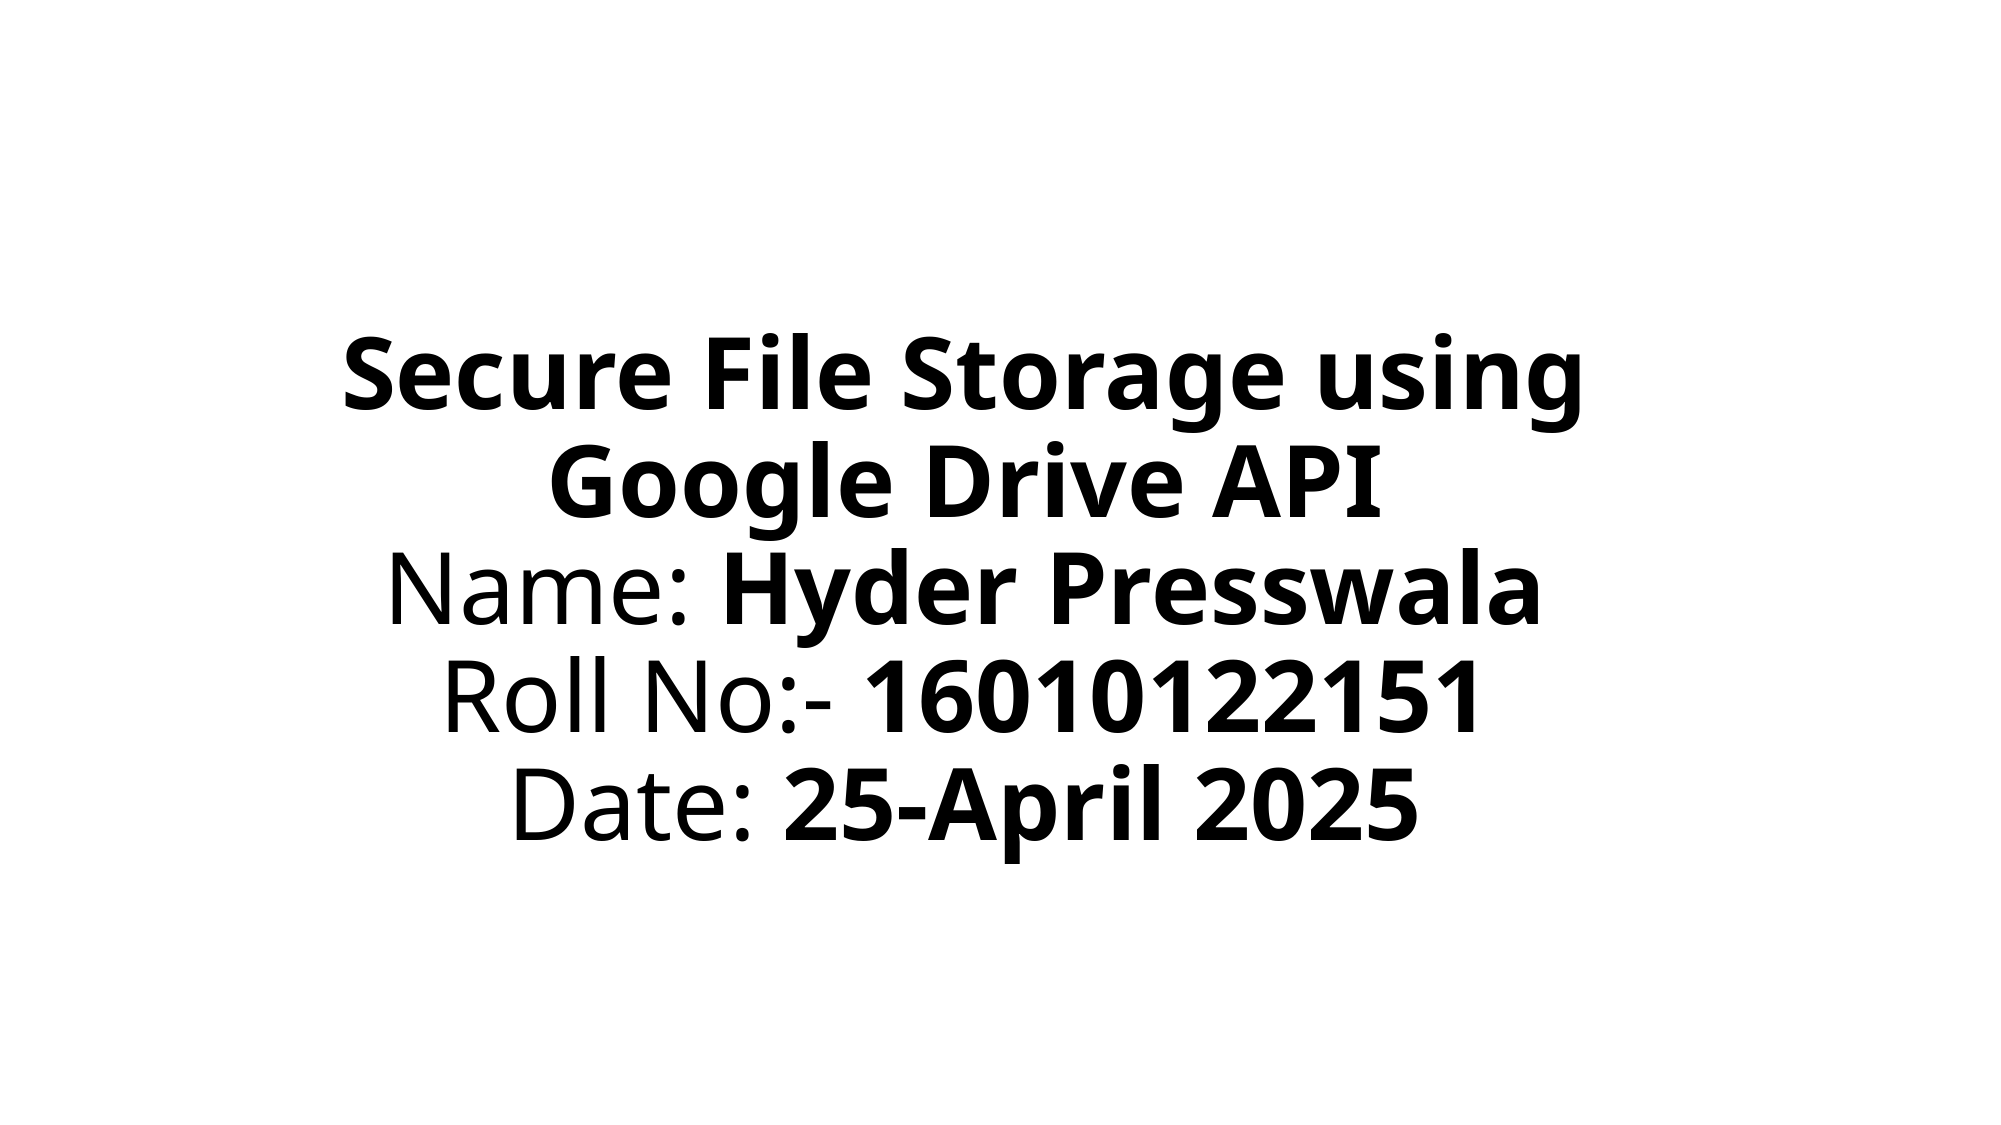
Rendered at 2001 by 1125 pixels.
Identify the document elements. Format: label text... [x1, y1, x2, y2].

title Secure File Storage using Google Drive API Name: Hyder Presswala Roll No:- 16010122151 Date: 25-April 2025 [185, 311, 1746, 990]
